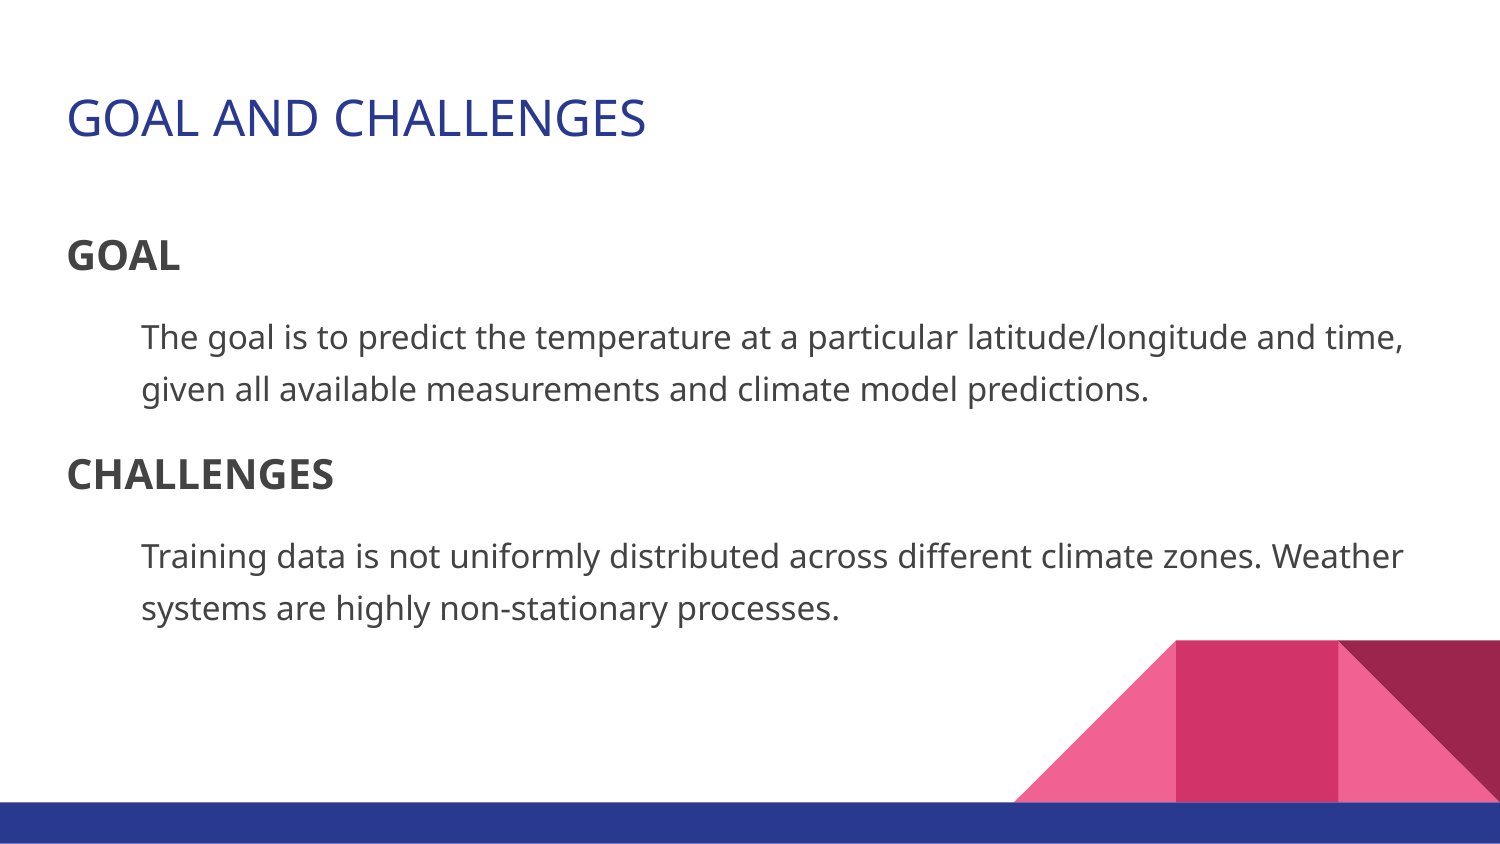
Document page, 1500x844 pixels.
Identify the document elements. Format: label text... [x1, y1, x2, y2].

list GOAL The goal is to predict the temperature at a particular latitude/longitude and time, given all available measurements and climate model predictions. CHALLENGES Training data is not uniformly distributed across different climate zones. Weather systems are highly non-stationary processes. [51, 201, 1449, 750]
title GOAL AND CHALLENGES [51, 67, 1449, 167]
